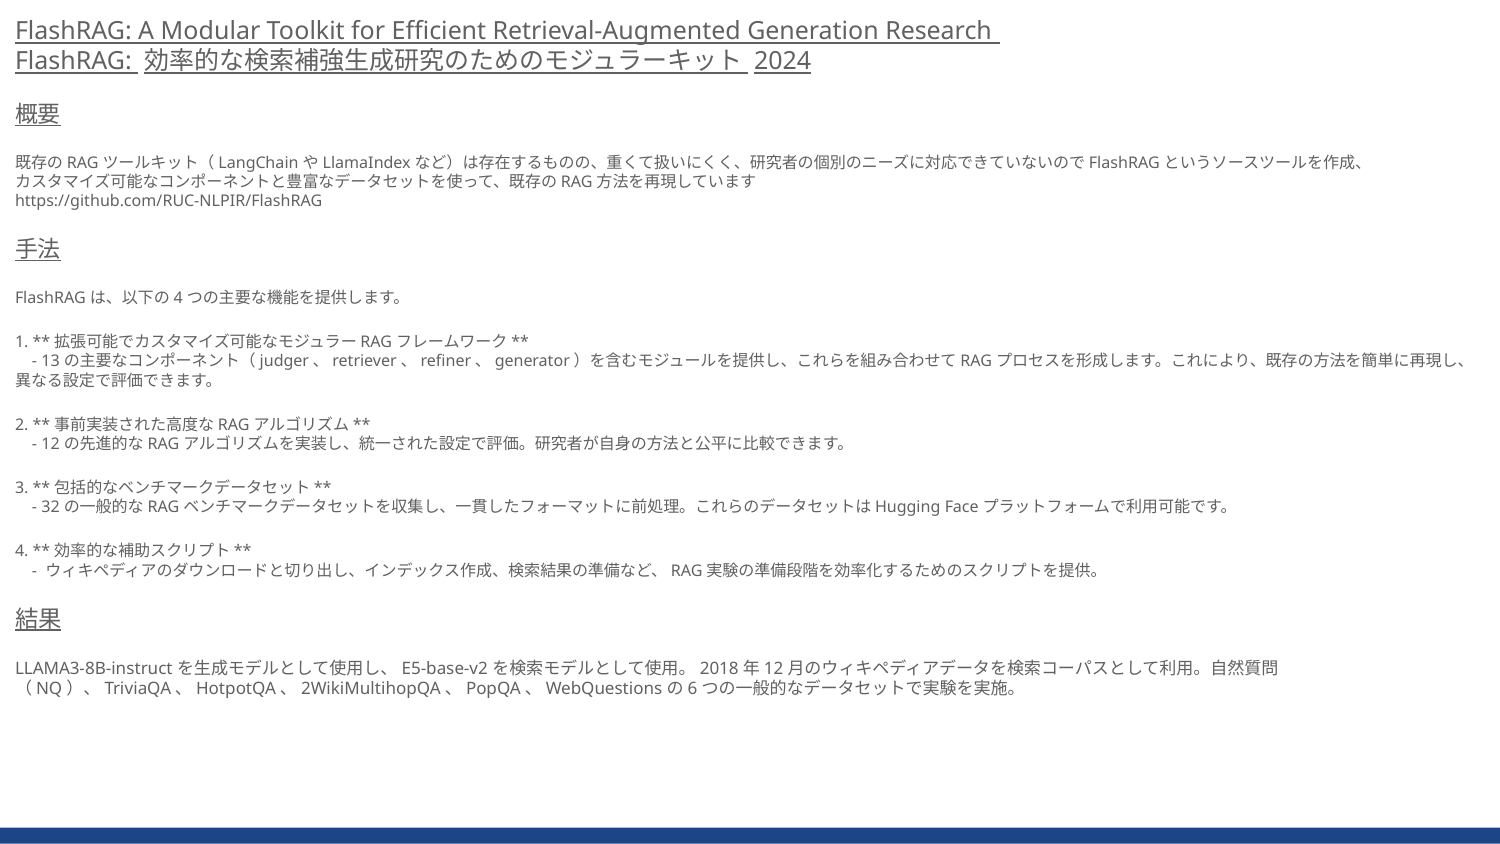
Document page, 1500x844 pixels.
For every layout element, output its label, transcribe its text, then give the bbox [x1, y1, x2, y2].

list FlashRAG: A Modular Toolkit for Efficient Retrieval-Augmented Generation Research FlashRAG: 効率的な検索補強生成研究のためのモジュラーキット 2024 概要 既存のRAGツールキット（LangChainやLlamaIndexなど）は存在するものの、重くて扱いにくく、研究者の個別のニーズに対応できていないのでFlashRAGというソースツールを作成、 カスタマイズ可能なコンポーネントと豊富なデータセットを使って、既存のRAG方法を再現しています https://github.com/RUC-NLPIR/FlashRAG 手法 FlashRAGは、以下の4つの主要な機能を提供します。 1. **拡張可能でカスタマイズ可能なモジュラーRAGフレームワーク** - 13の主要なコンポーネント（judger、retriever、refiner、generator）を含むモジュールを提供し、これらを組み合わせてRAGプロセスを形成します。これにより、既存の方法を簡単に再現し、異なる設定で評価できます。 2. **事前実装された高度なRAGアルゴリズム** - 12の先進的なRAGアルゴリズムを実装し、統一された設定で評価。研究者が自身の方法と公平に比較できます。 3. **包括的なベンチマークデータセット** - 32の一般的なRAGベンチマークデータセットを収集し、一貫したフォーマットに前処理。これらのデータセットはHugging Faceプラットフォームで利用可能です。 4. **効率的な補助スクリプト** - ウィキペディアのダウンロードと切り出し、インデックス作成、検索結果の準備など、RAG実験の準備段階を効率化するためのスクリプトを提供。 結果 LLAMA3-8B-instructを生成モデルとして使用し、E5-base-v2を検索モデルとして使用。2018年12月のウィキペディアデータを検索コーパスとして利用。自然質問（NQ）、TriviaQA、HotpotQA、2WikiMultihopQA、PopQA、WebQuestionsの6つの一般的なデータセットで実験を実施。 [0, 0, 1500, 829]
